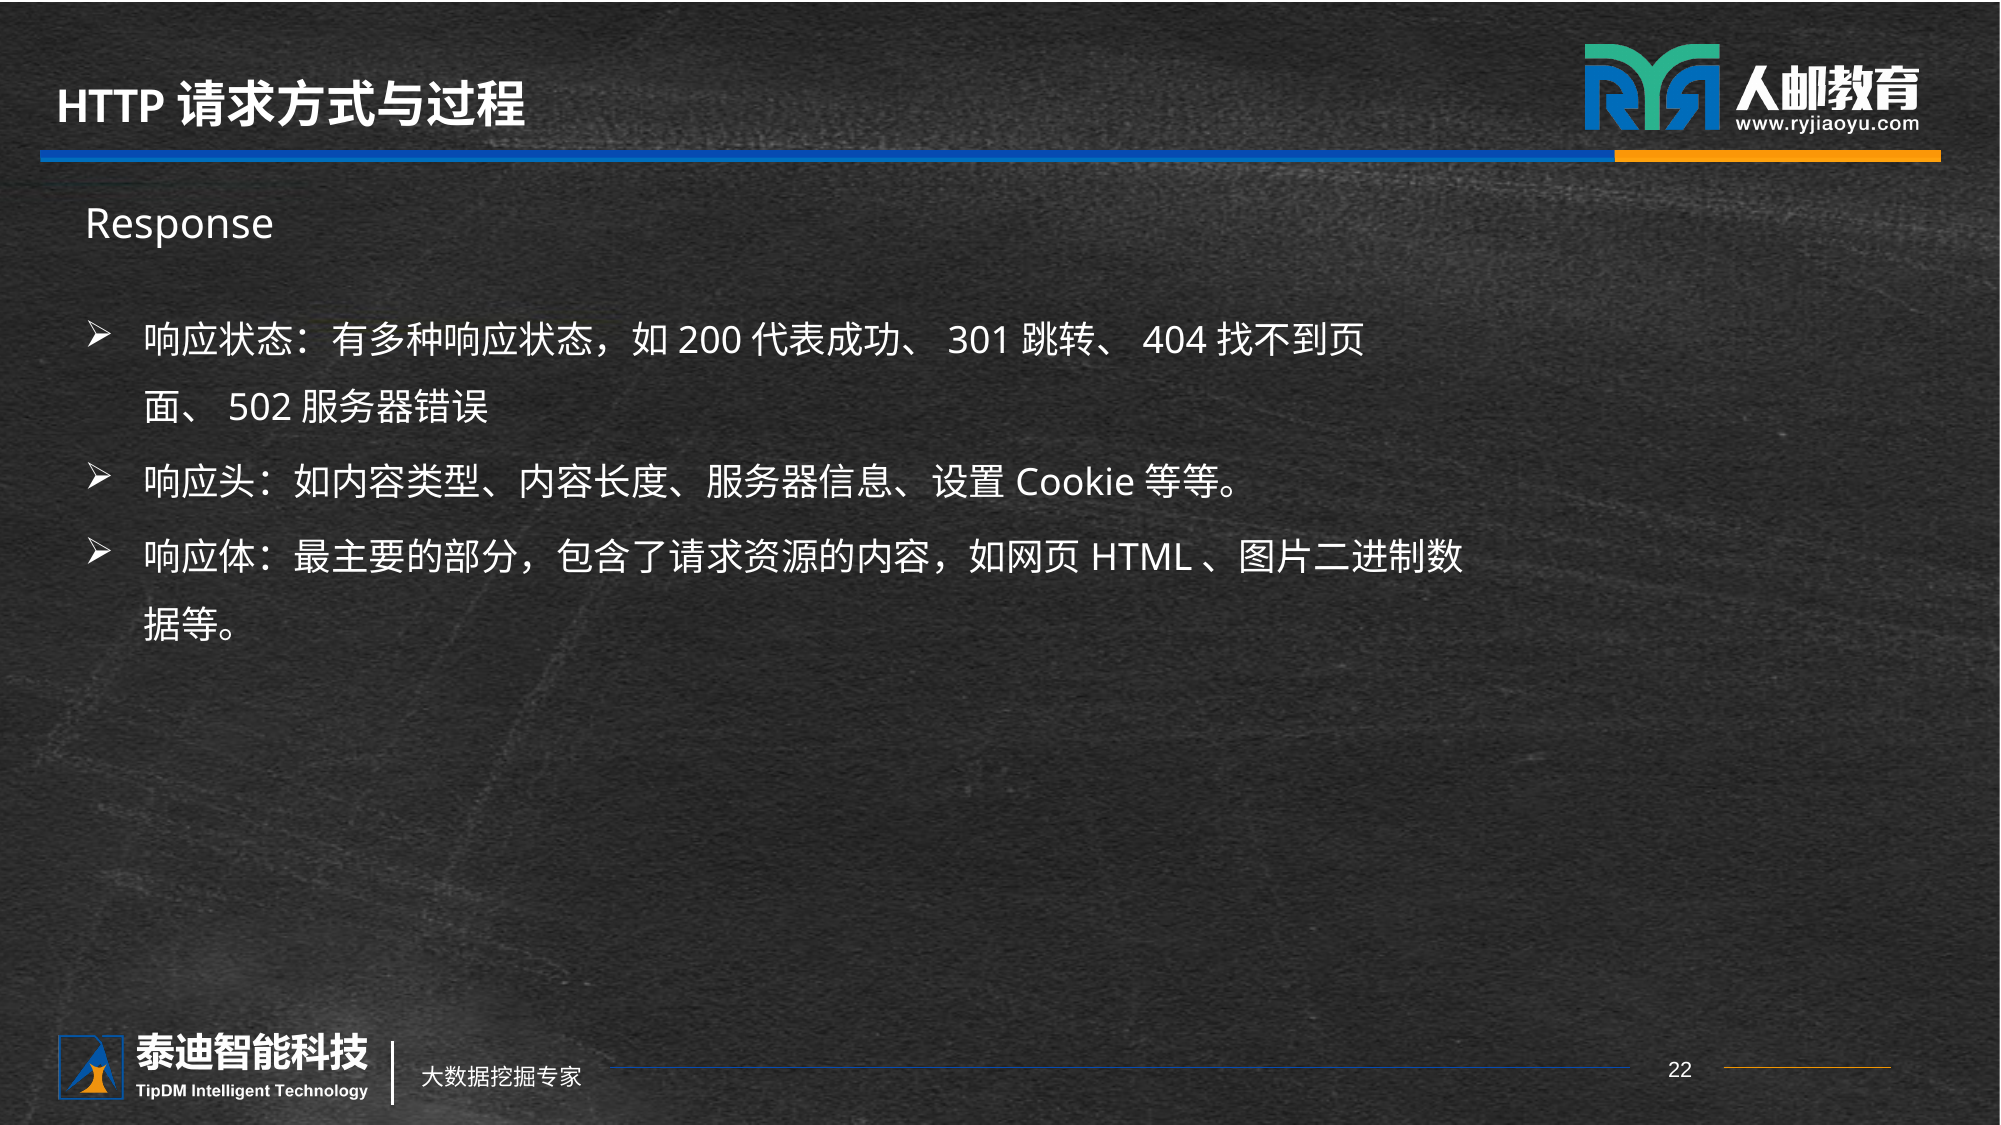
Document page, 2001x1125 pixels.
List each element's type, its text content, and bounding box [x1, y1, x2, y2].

picture [0, 2, 2000, 1125]
list 响应状态：有多种响应状态，如200代表成功、301跳转、404找不到页面、502服务器错误 响应头：如内容类型、内容长度、服务器信息、设置Cookie等等。 响应体：最主要的部分，包含了请求资源的内容，如网页HTML、图片二进制数据等。 [69, 285, 1487, 1003]
title HTTP请求方式与过程 [41, 58, 1842, 146]
list Response [69, 186, 1892, 257]
